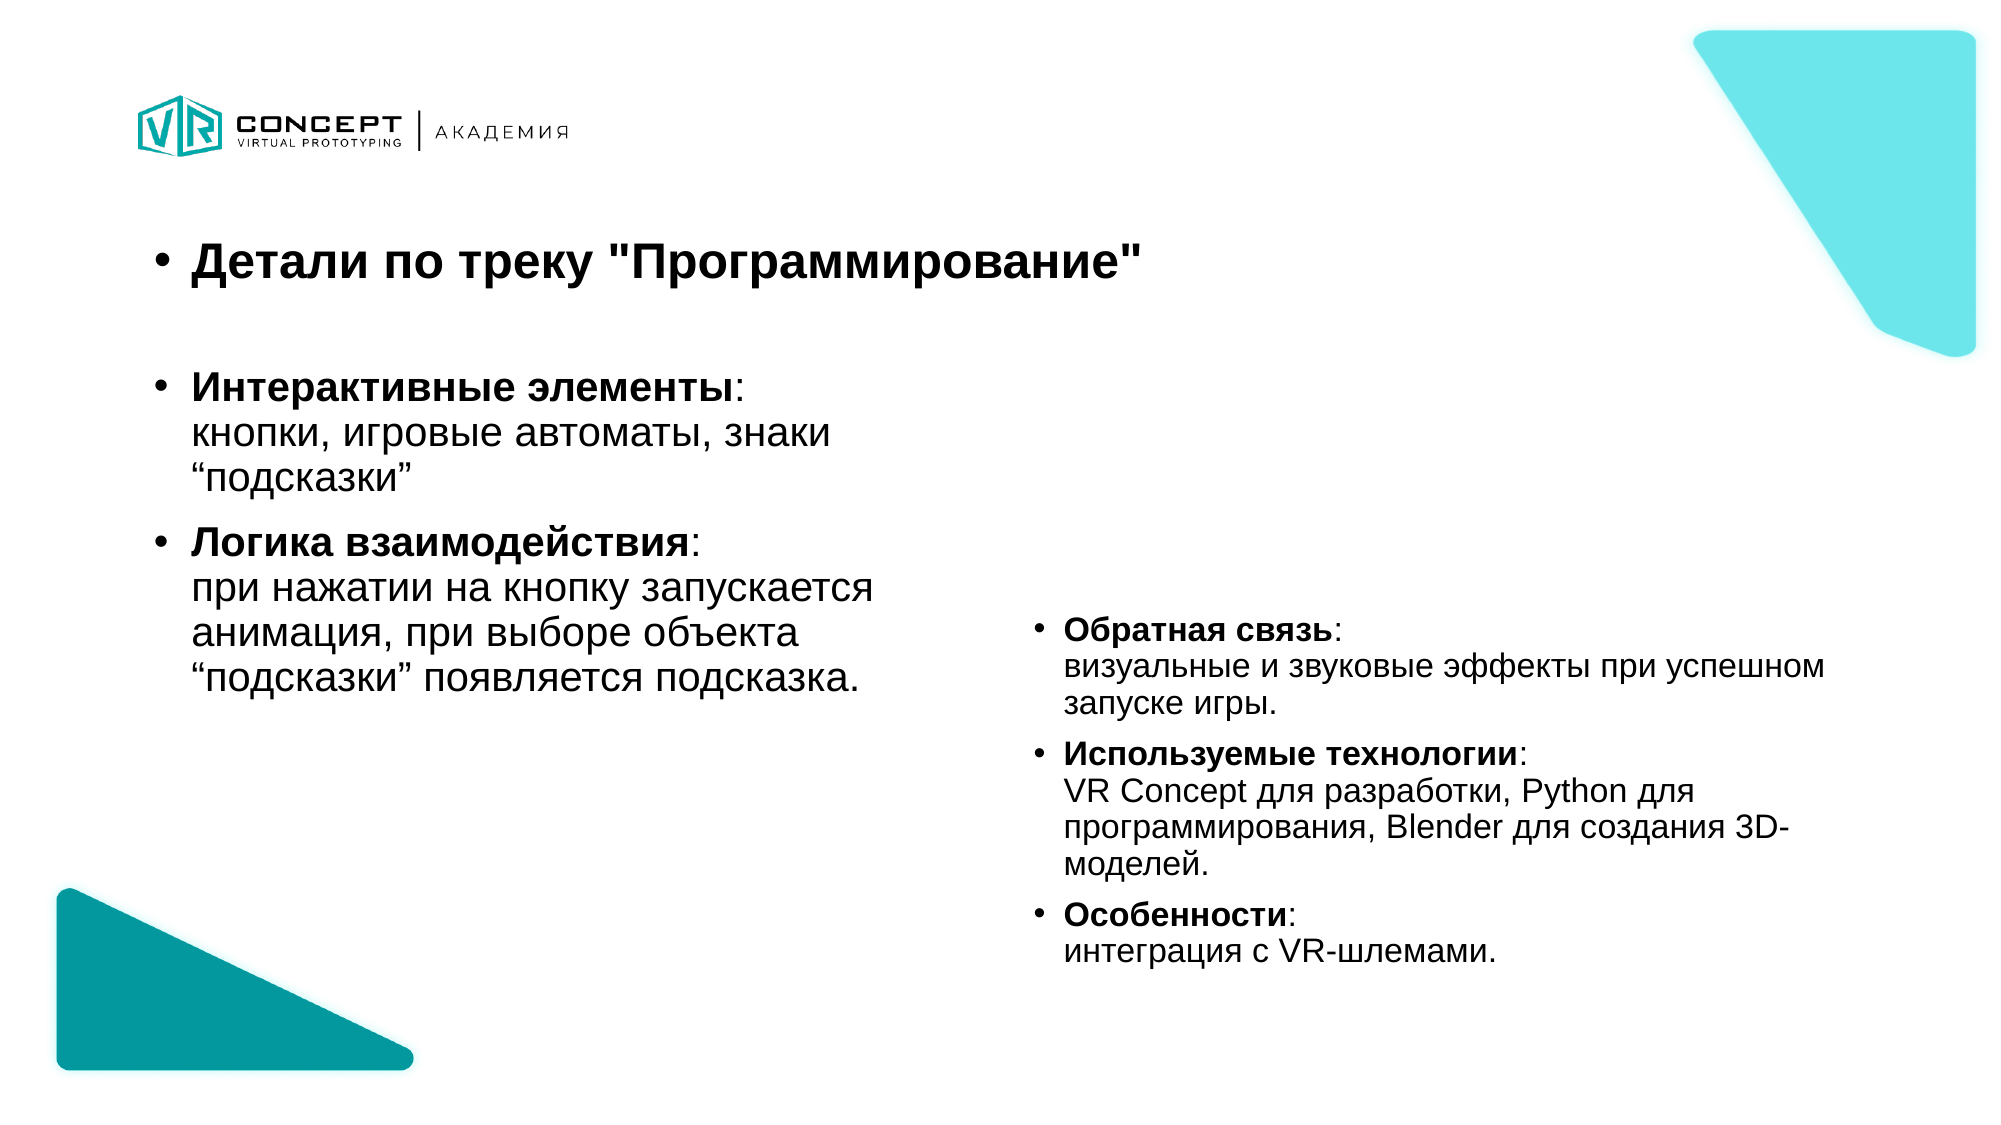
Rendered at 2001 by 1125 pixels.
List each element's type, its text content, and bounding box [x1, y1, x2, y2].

picture [138, 95, 569, 158]
picture [42, 875, 428, 1083]
text_box Детали по треку "Программирование" [138, 227, 1672, 358]
text_box Интерактивные элементы: кнопки, игровые автоматы, знаки “подсказки” Логика взаимодействия: при нажатии на кнопку запускается анимация, при выборе объекта “подсказки” появляется подсказка. [138, 357, 924, 952]
text_box Обратная связь: визуальные и звуковые эффекты при успешном запуске игры. Используемые технологии: VR Concept для разработки, Python для программирования, Blender для создания 3D-моделей. Особенности: интеграция с VR-шлемами. [1018, 604, 1919, 979]
picture [1658, 19, 2000, 368]
